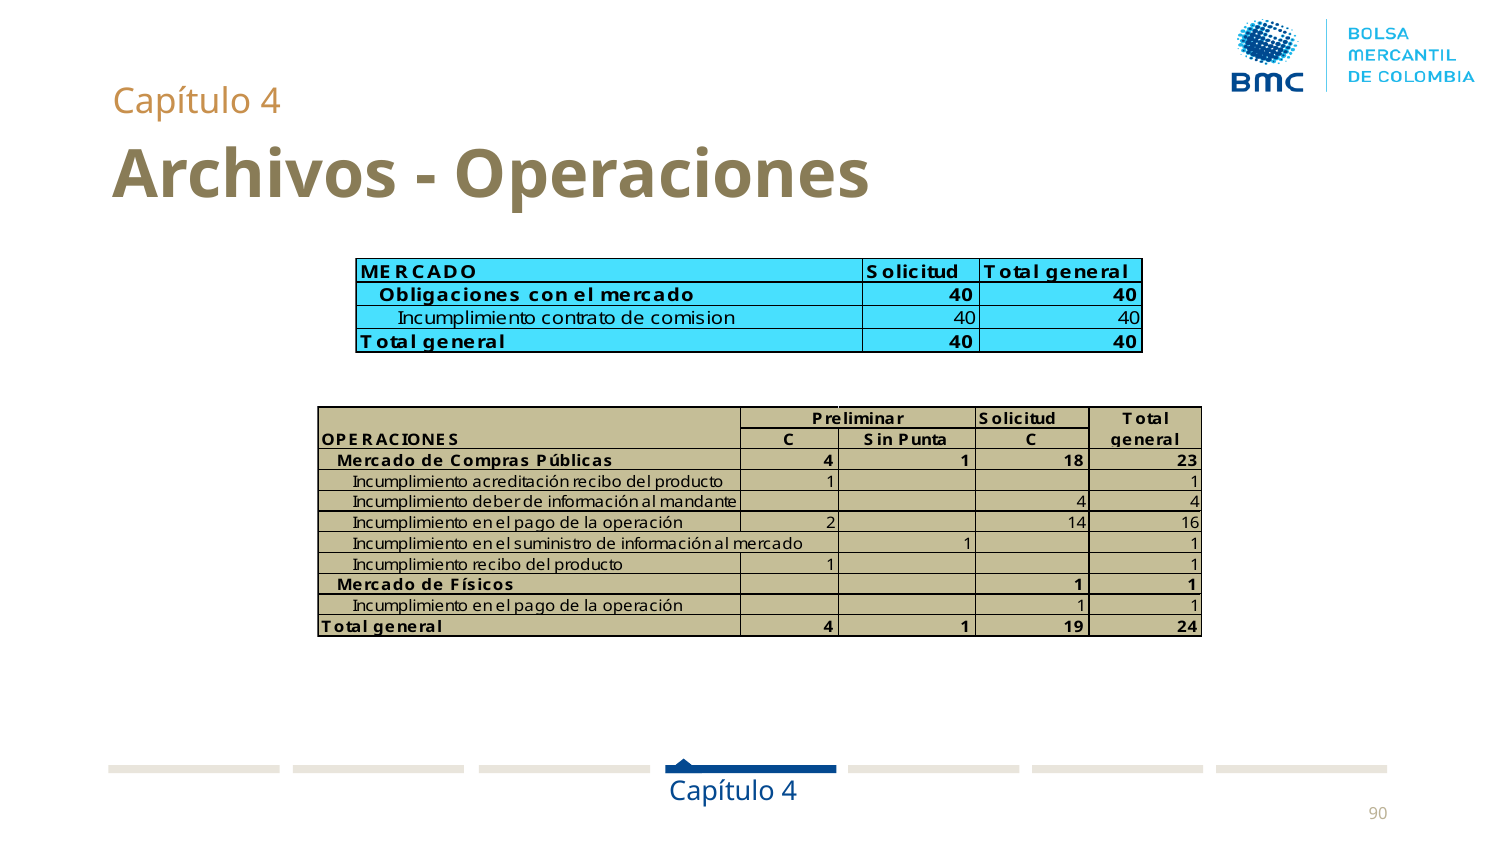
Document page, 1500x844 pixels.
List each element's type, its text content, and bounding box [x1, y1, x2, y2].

title Archivos - Operaciones [112, 141, 1364, 215]
text_box [108, 765, 280, 774]
picture [317, 406, 1204, 638]
text_box [848, 765, 1020, 774]
text_box [292, 765, 464, 774]
text_box Capítulo 4 [669, 773, 871, 807]
picture [355, 257, 1145, 355]
text_box [1216, 765, 1388, 774]
text_box [1032, 765, 1204, 774]
picture [1229, 18, 1478, 96]
text_box [478, 765, 651, 774]
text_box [664, 758, 837, 774]
list Capítulo 4 [112, 85, 1388, 141]
